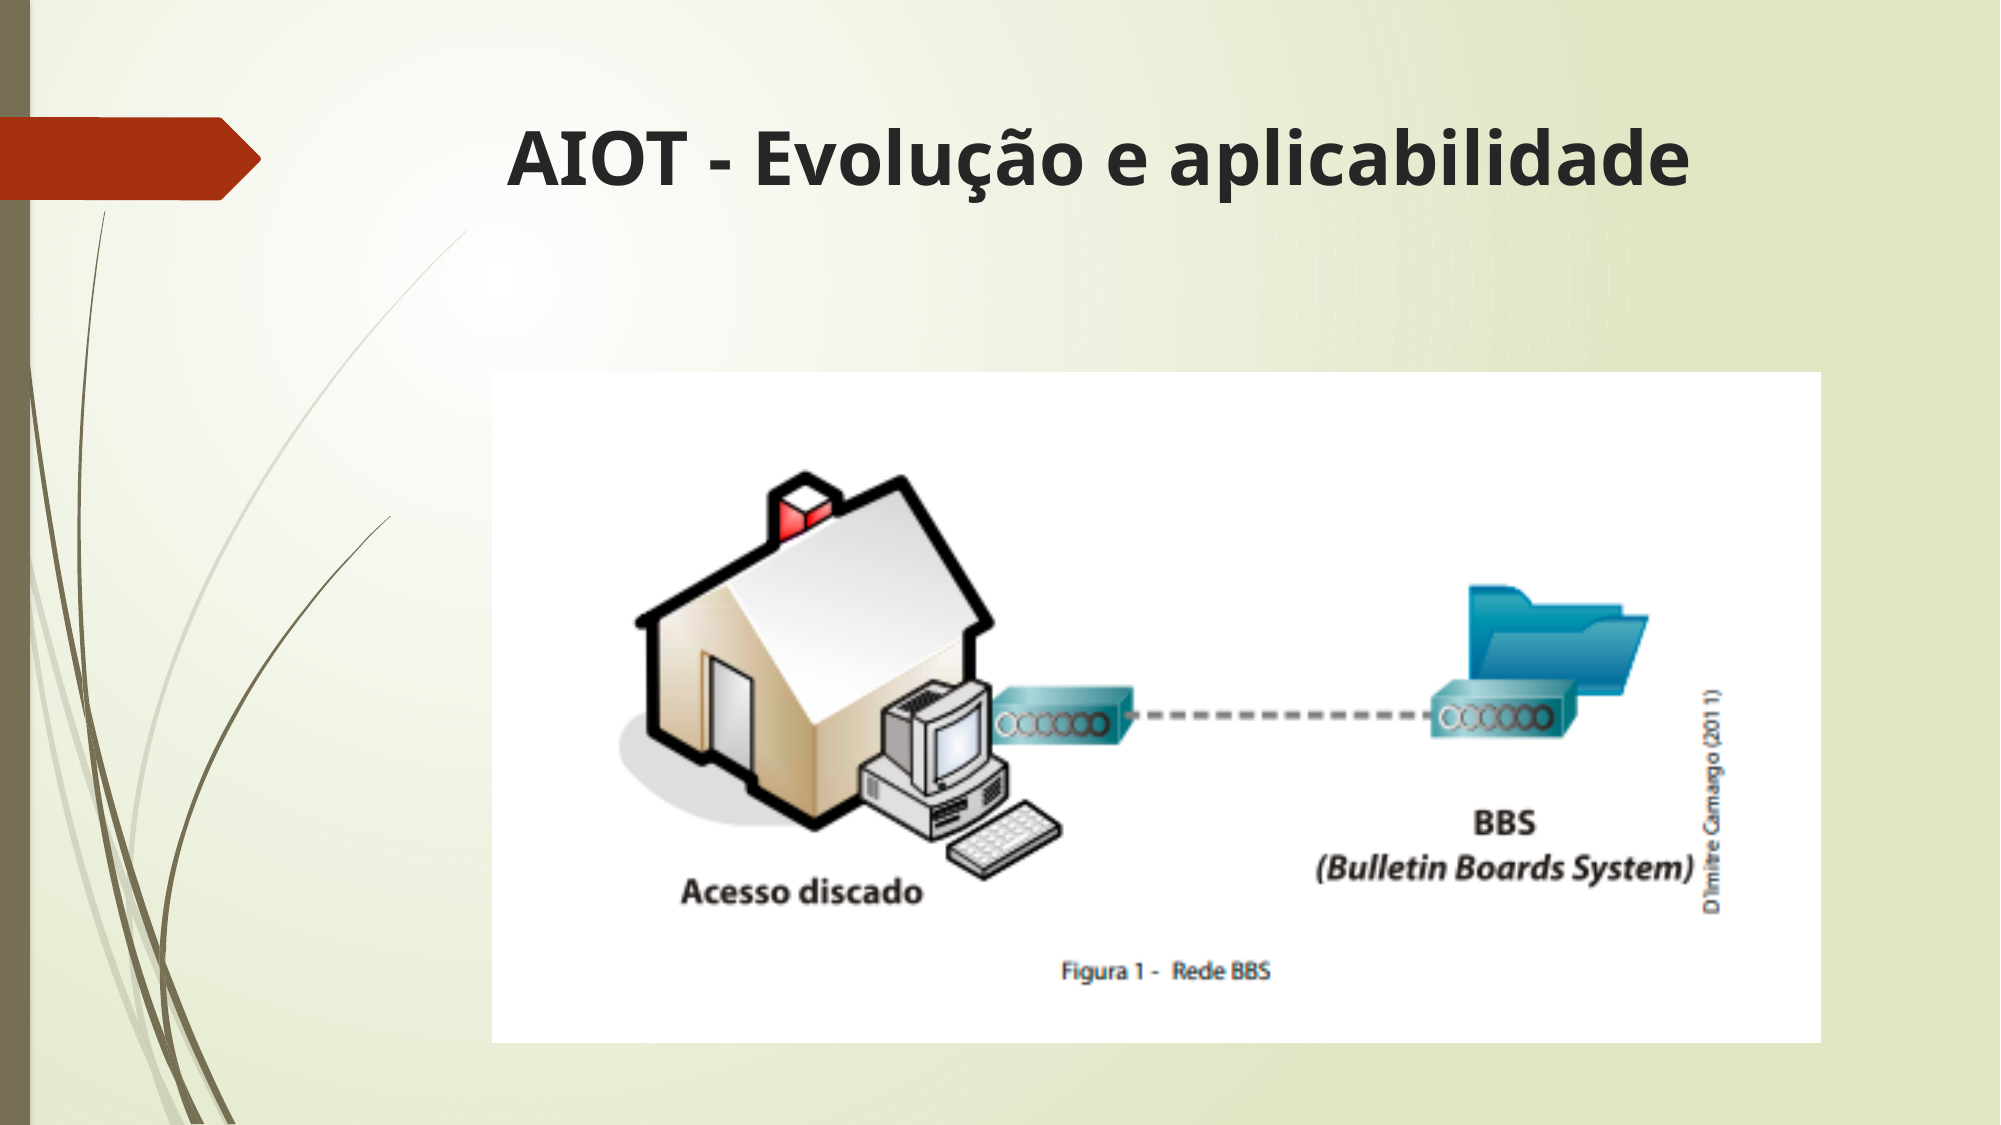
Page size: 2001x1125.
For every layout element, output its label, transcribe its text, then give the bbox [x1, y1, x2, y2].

title AIOT - Evolução e aplicabilidade [492, 102, 1821, 313]
picture [492, 372, 1821, 1043]
